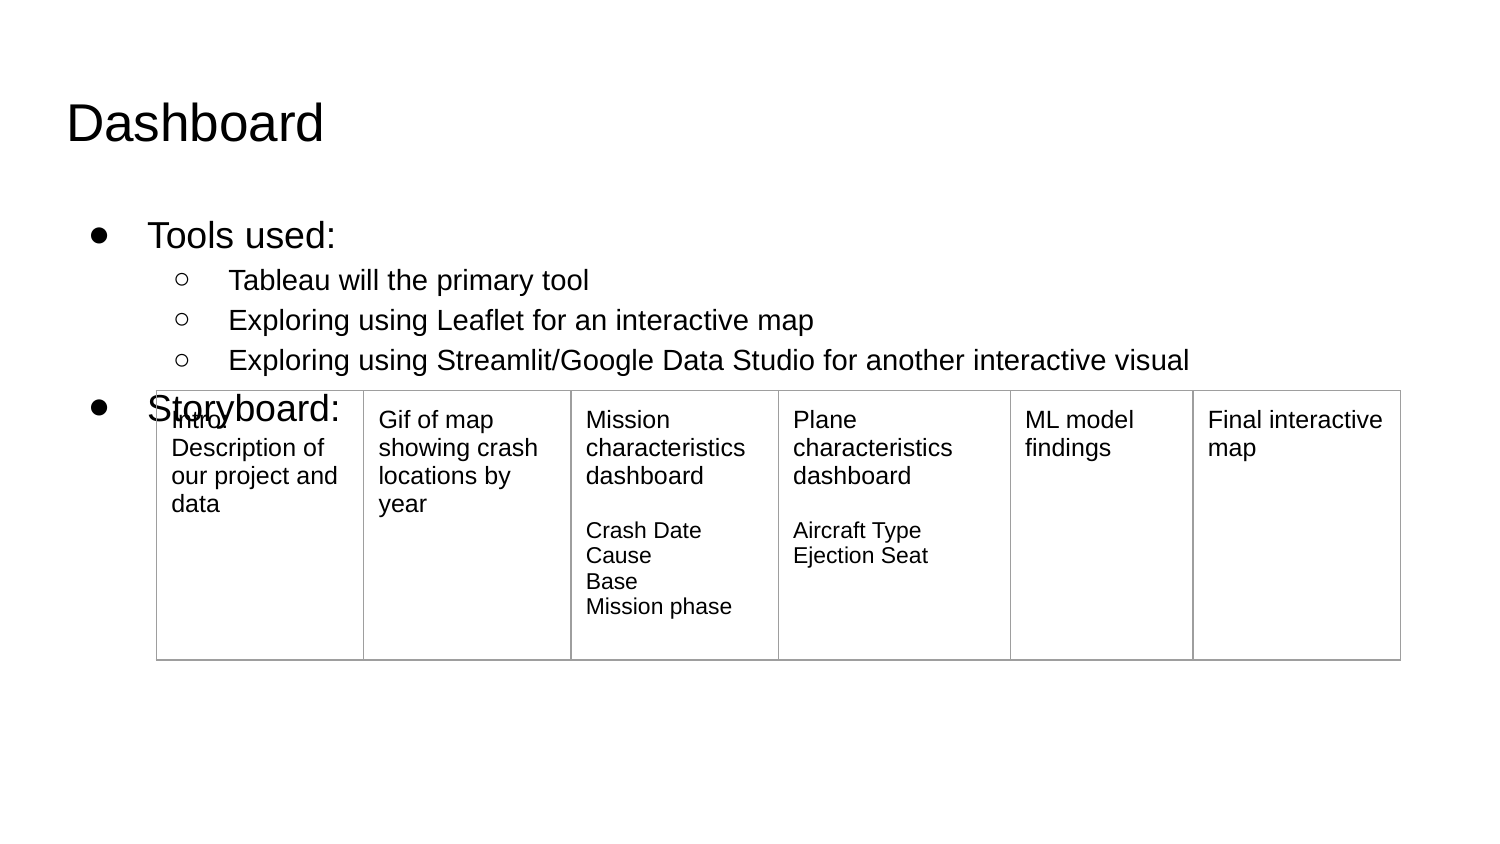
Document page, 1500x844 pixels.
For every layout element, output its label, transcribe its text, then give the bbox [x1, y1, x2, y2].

table_header Plane characteristics dashboard Aircraft Type Ejection Seat [779, 391, 1010, 659]
table_header Mission characteristics dashboard Crash Date Cause Base Mission phase [572, 391, 778, 659]
table_header ML model findings [1011, 391, 1192, 659]
list Tools used: Tableau will the primary tool Exploring using Leaflet for an interactive map Exploring using Streamlit/Google Data Studio for another interactive visual Storyboard: [51, 189, 1449, 750]
table_header Final interactive map [1194, 391, 1400, 659]
table_header Gif of map showing crash locations by year [364, 391, 570, 659]
title Dashboard [51, 72, 1449, 167]
table_header Intro: Description of our project and data [157, 391, 363, 659]
